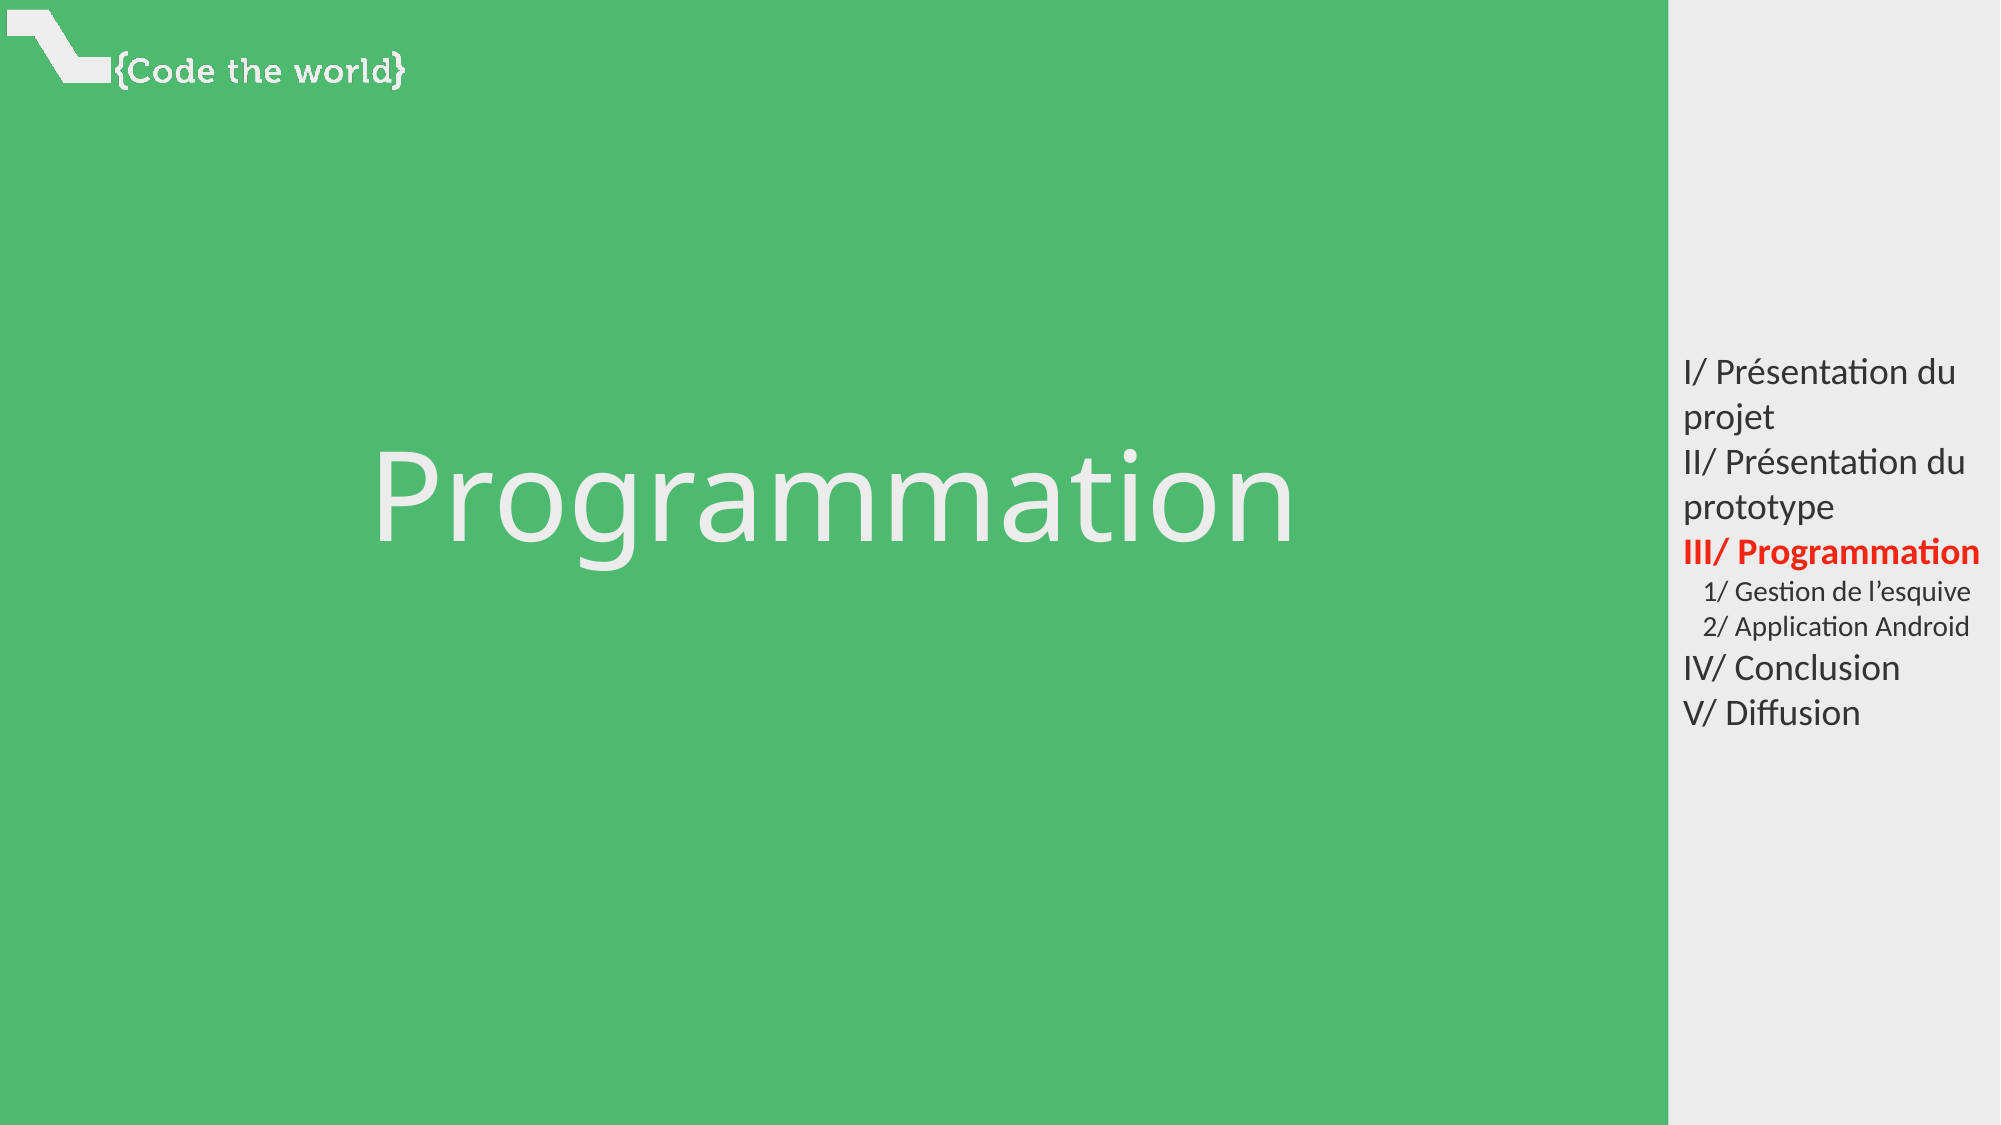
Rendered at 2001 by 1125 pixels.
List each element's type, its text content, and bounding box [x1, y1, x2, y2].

picture [0, 1, 413, 96]
text_box I/ Présentation du projet II/ Présentation du prototype III/ Programmation 1/ Gestion de l’esquive 2/ Application Android IV/ Conclusion V/ Diffusion [1667, 0, 2000, 1125]
title Programmation [0, 184, 1667, 576]
